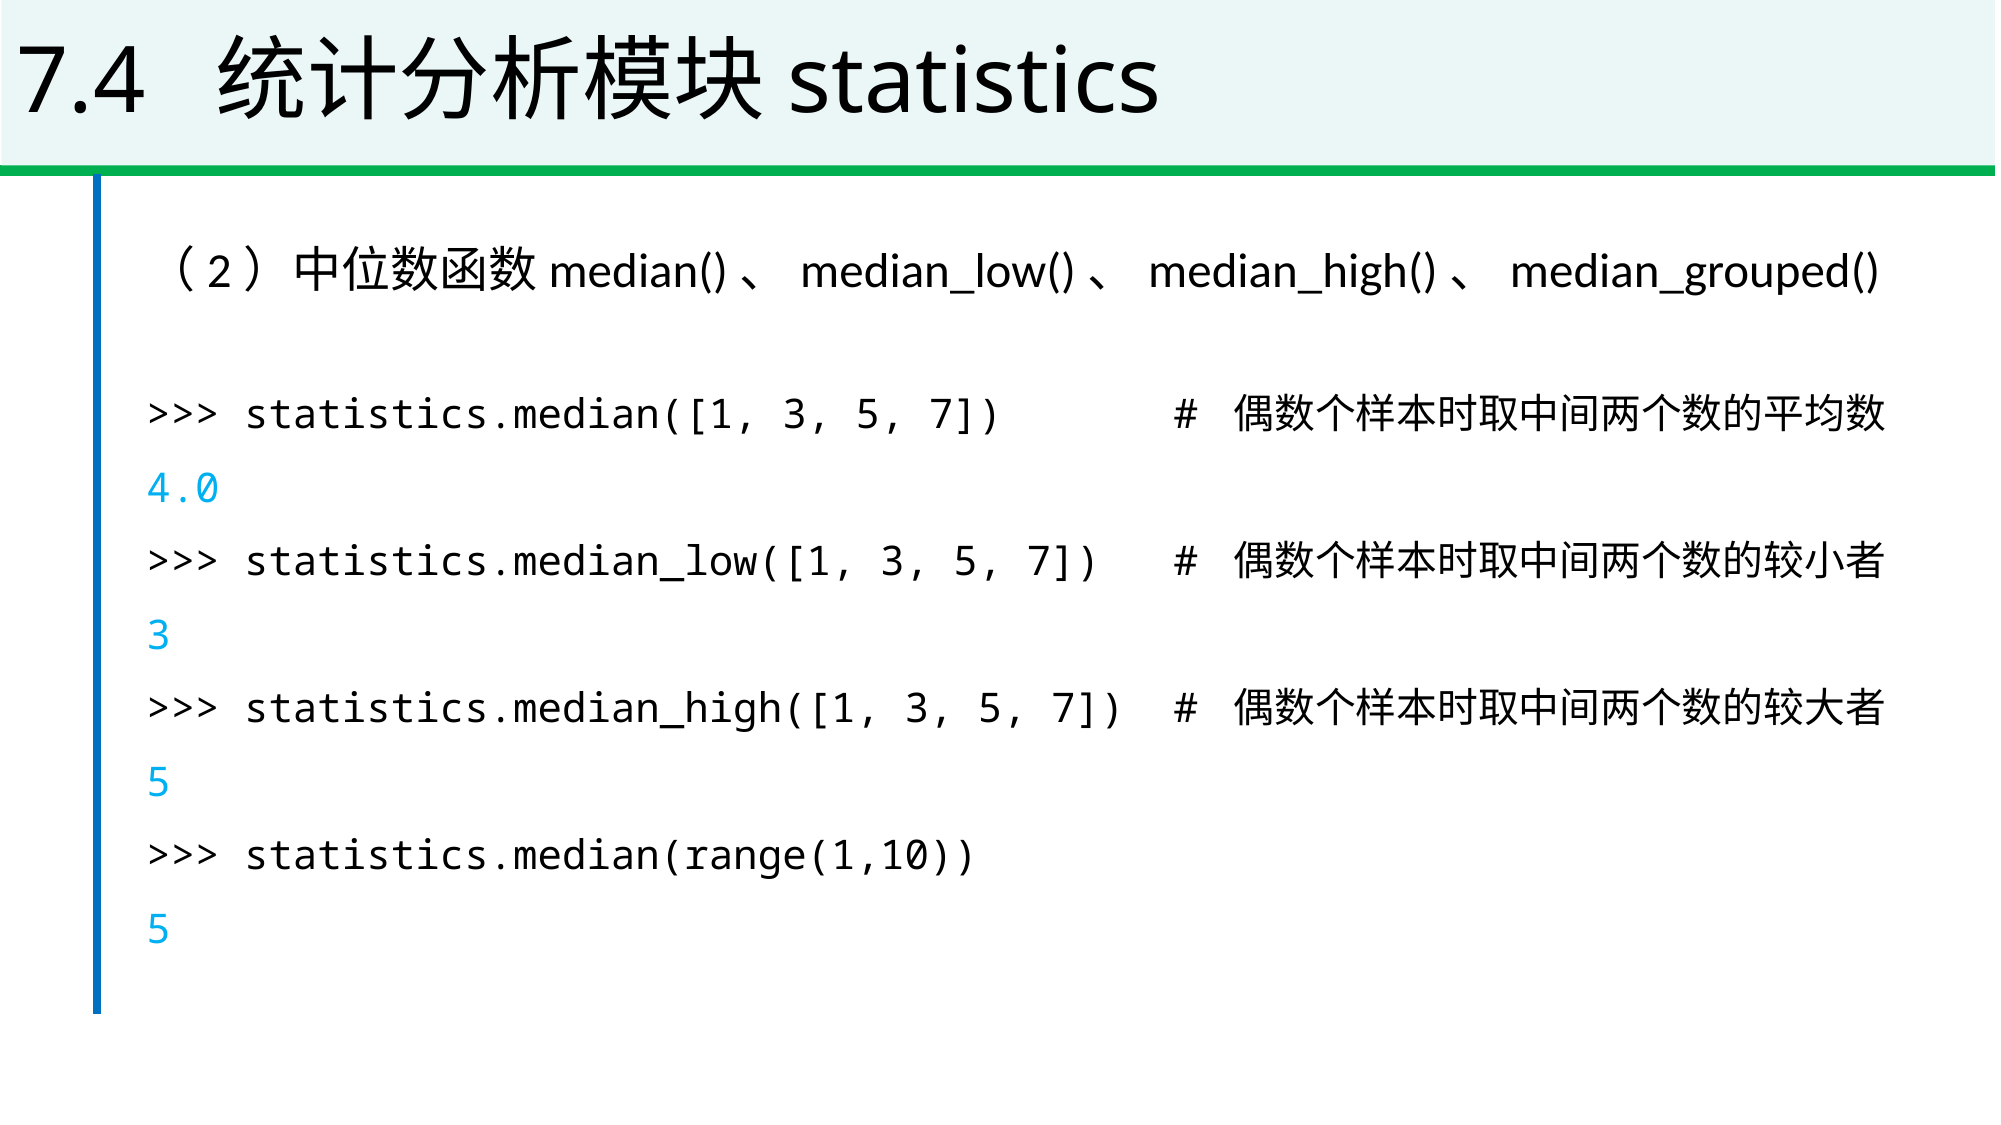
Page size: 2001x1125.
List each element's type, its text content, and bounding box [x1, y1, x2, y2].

title 7.4 统计分析模块statistics [1, 0, 1995, 166]
list （2）中位数函数median()、median_low()、median_high()、median_grouped() >>> statistics.median([1, 3, 5, 7]) # 偶数个样本时取中间两个数的平均数 4.0 >>> statistics.median_low([1, 3, 5, 7]) # 偶数个样本时取中间两个数的较小者 3 >>> statistics.median_high([1, 3, 5, 7]) # 偶数个样本时取中间两个数的较大者 5 >>> statistics.median(range(1,10)) 5 [131, 201, 1935, 1051]
